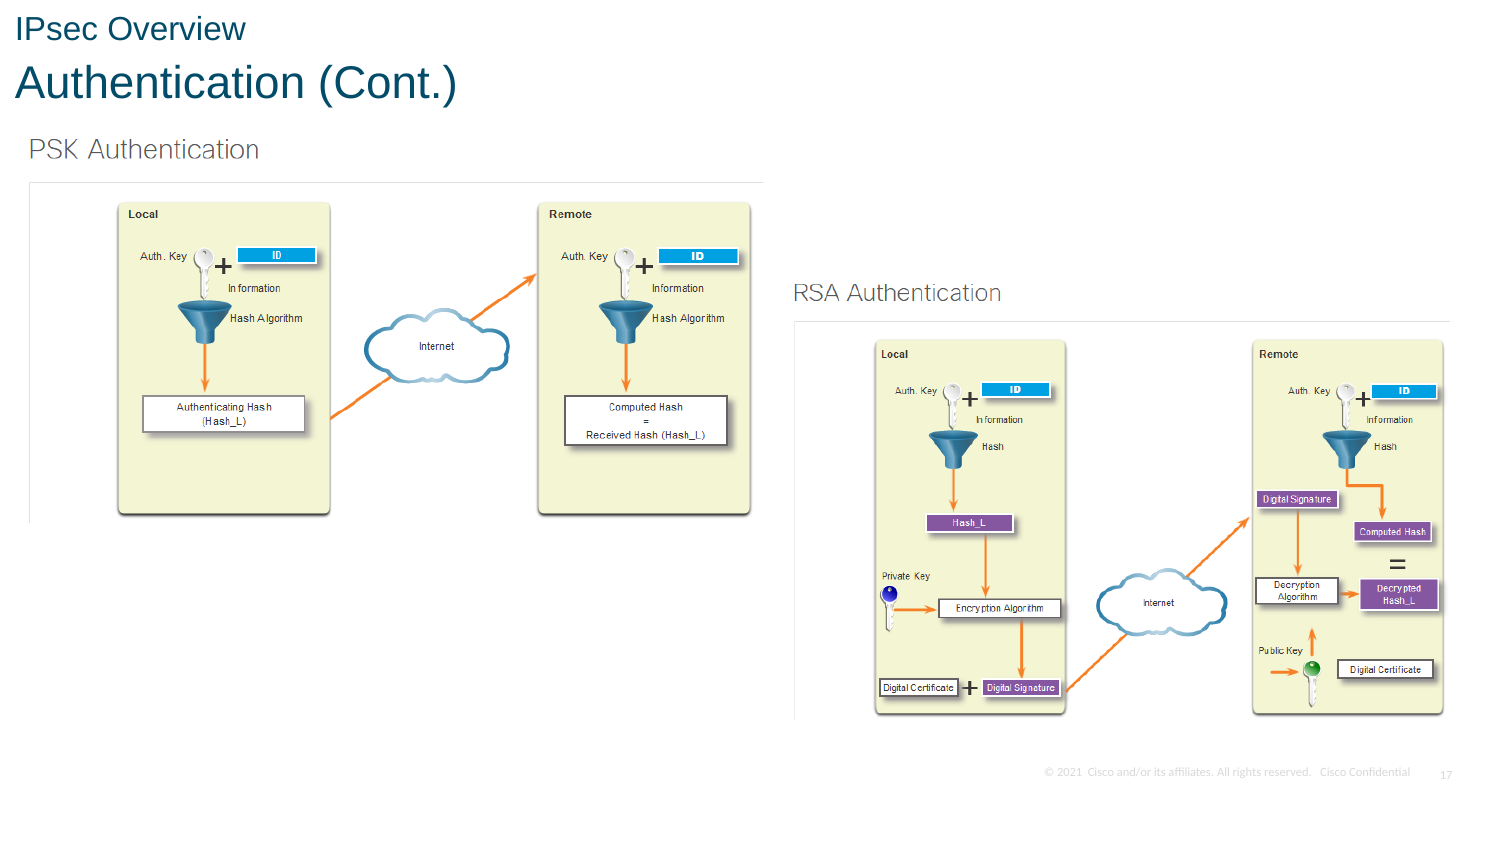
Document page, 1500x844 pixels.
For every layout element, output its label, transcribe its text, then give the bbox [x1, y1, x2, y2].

picture [787, 278, 1450, 720]
picture [25, 131, 763, 523]
list IPsec Overview [0, 0, 1500, 45]
list Authentication (Cont.) [0, 45, 1500, 195]
slide_number 17 [1425, 759, 1500, 797]
